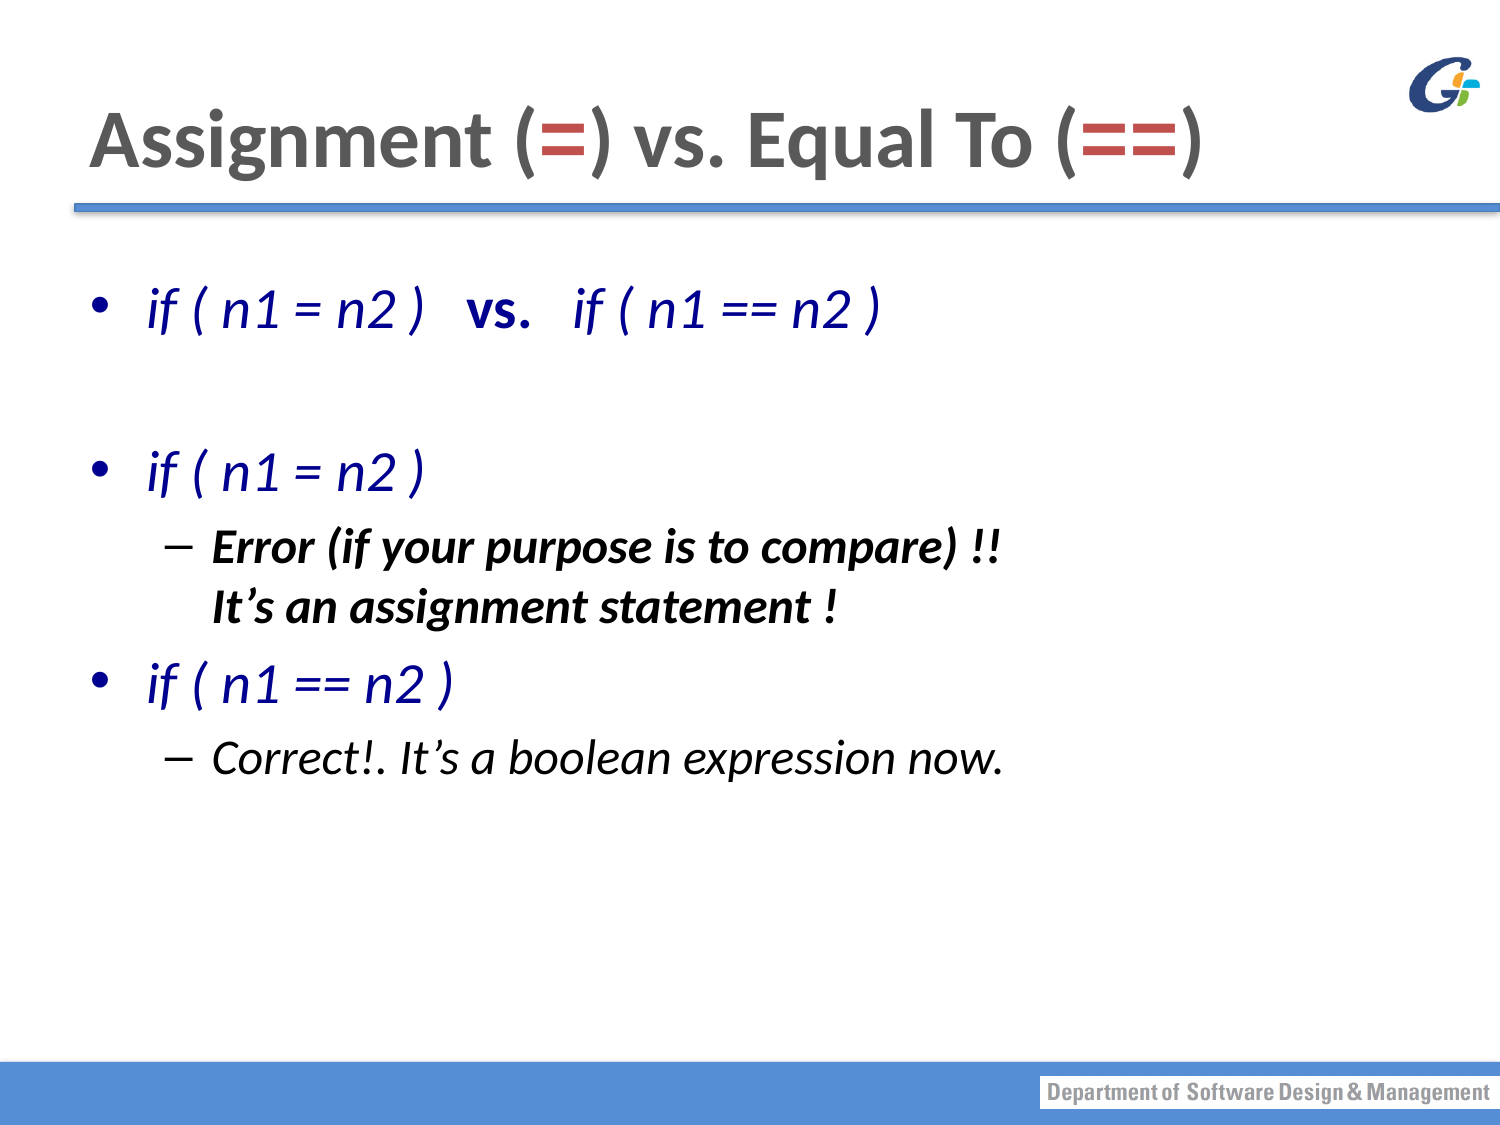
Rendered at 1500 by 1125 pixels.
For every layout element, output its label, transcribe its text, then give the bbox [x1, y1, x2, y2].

picture [1040, 1076, 1500, 1109]
title Assignment (=) vs. Equal To (==) [75, 76, 1425, 225]
list if ( n1 = n2 ) vs. if ( n1 == n2 ) if ( n1 = n2 ) Error (if your purpose is to compare) !! It’s an assignment statement ! if ( n1 == n2 ) Correct!. It’s a boolean expression now. [75, 262, 1425, 1064]
picture [1401, 50, 1482, 115]
